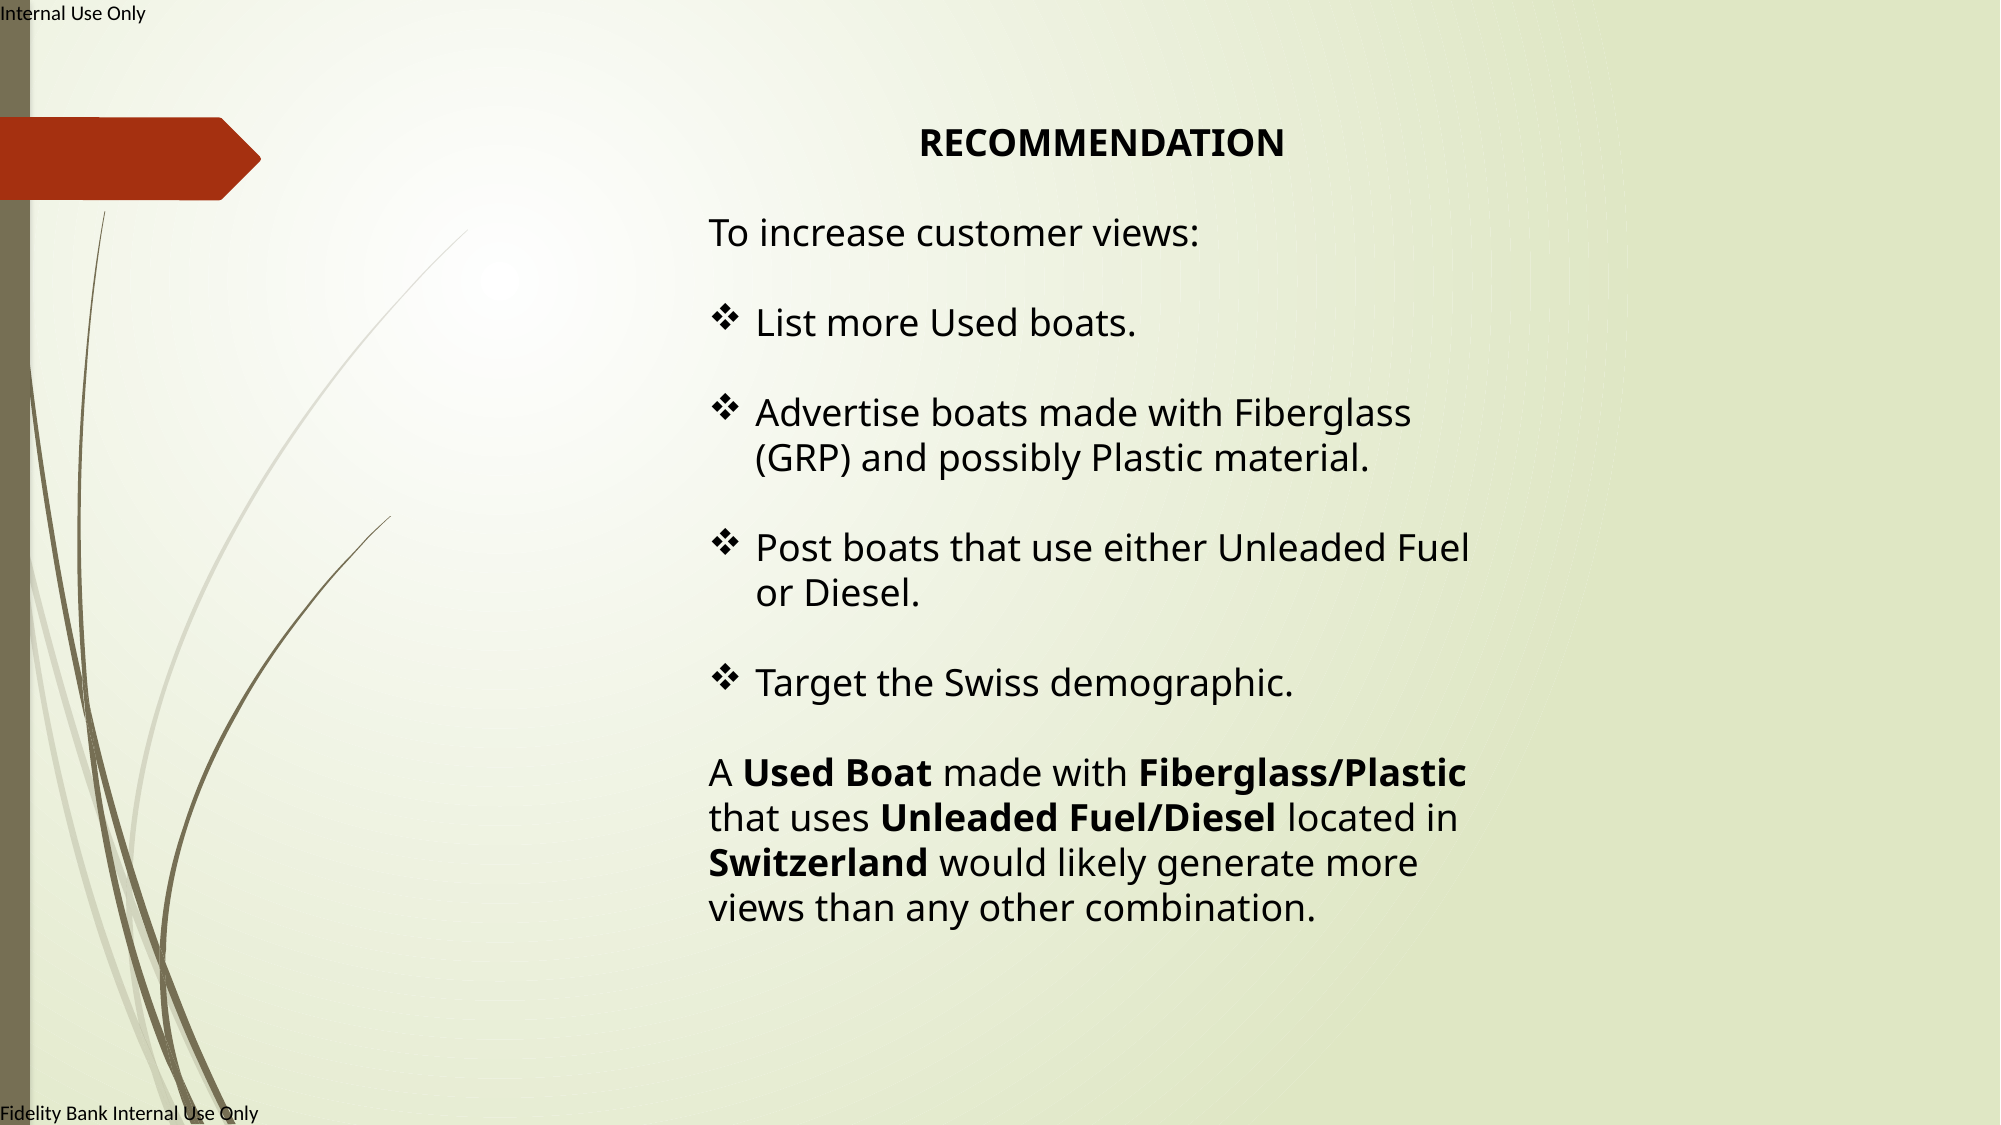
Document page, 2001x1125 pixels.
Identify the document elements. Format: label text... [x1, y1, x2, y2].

text_box RECOMMENDATION To increase customer views: List more Used boats. Advertise boats made with Fiberglass (GRP) and possibly Plastic material. Post boats that use either Unleaded Fuel or Diesel. Target the Swiss demographic. A Used Boat made with Fiberglass/Plastic that uses Unleaded Fuel/Diesel located in Switzerland would likely generate more views than any other combination. [693, 111, 1511, 982]
